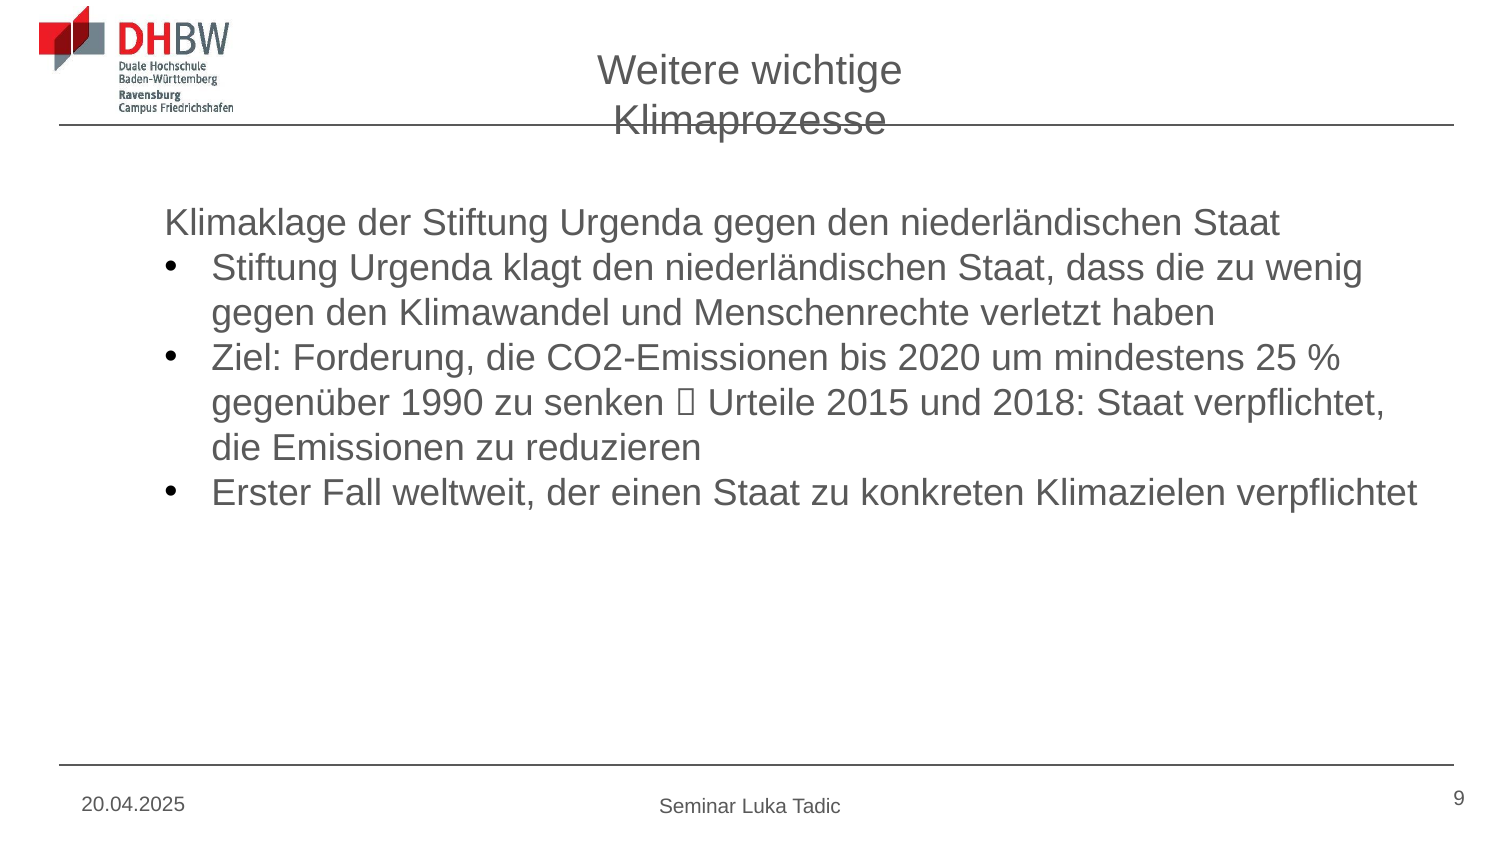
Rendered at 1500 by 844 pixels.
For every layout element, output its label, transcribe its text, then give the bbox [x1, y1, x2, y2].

text_box Klimaklage der Stiftung Urgenda gegen den niederländischen Staat Stiftung Urgenda klagt den niederländischen Staat, dass die zu wenig gegen den Klimawandel und Menschenrechte verletzt haben Ziel: Forderung, die CO2-Emissionen bis 2020 um mindestens 25 % gegenüber 1990 zu senken  Urteile 2015 und 2018: Staat verpflichtet, die Emissionen zu reduzieren Erster Fall weltweit, der einen Staat zu konkreten Klimazielen verpflichtet [74, 160, 1447, 741]
text_box 20.04.2025 [66, 775, 207, 819]
slide_number 9 [1389, 764, 1480, 830]
picture [39, 6, 234, 114]
text_box Weitere wichtige Klimaprozesse [439, 27, 1061, 93]
text_box Seminar Luka Tadic [581, 777, 919, 812]
